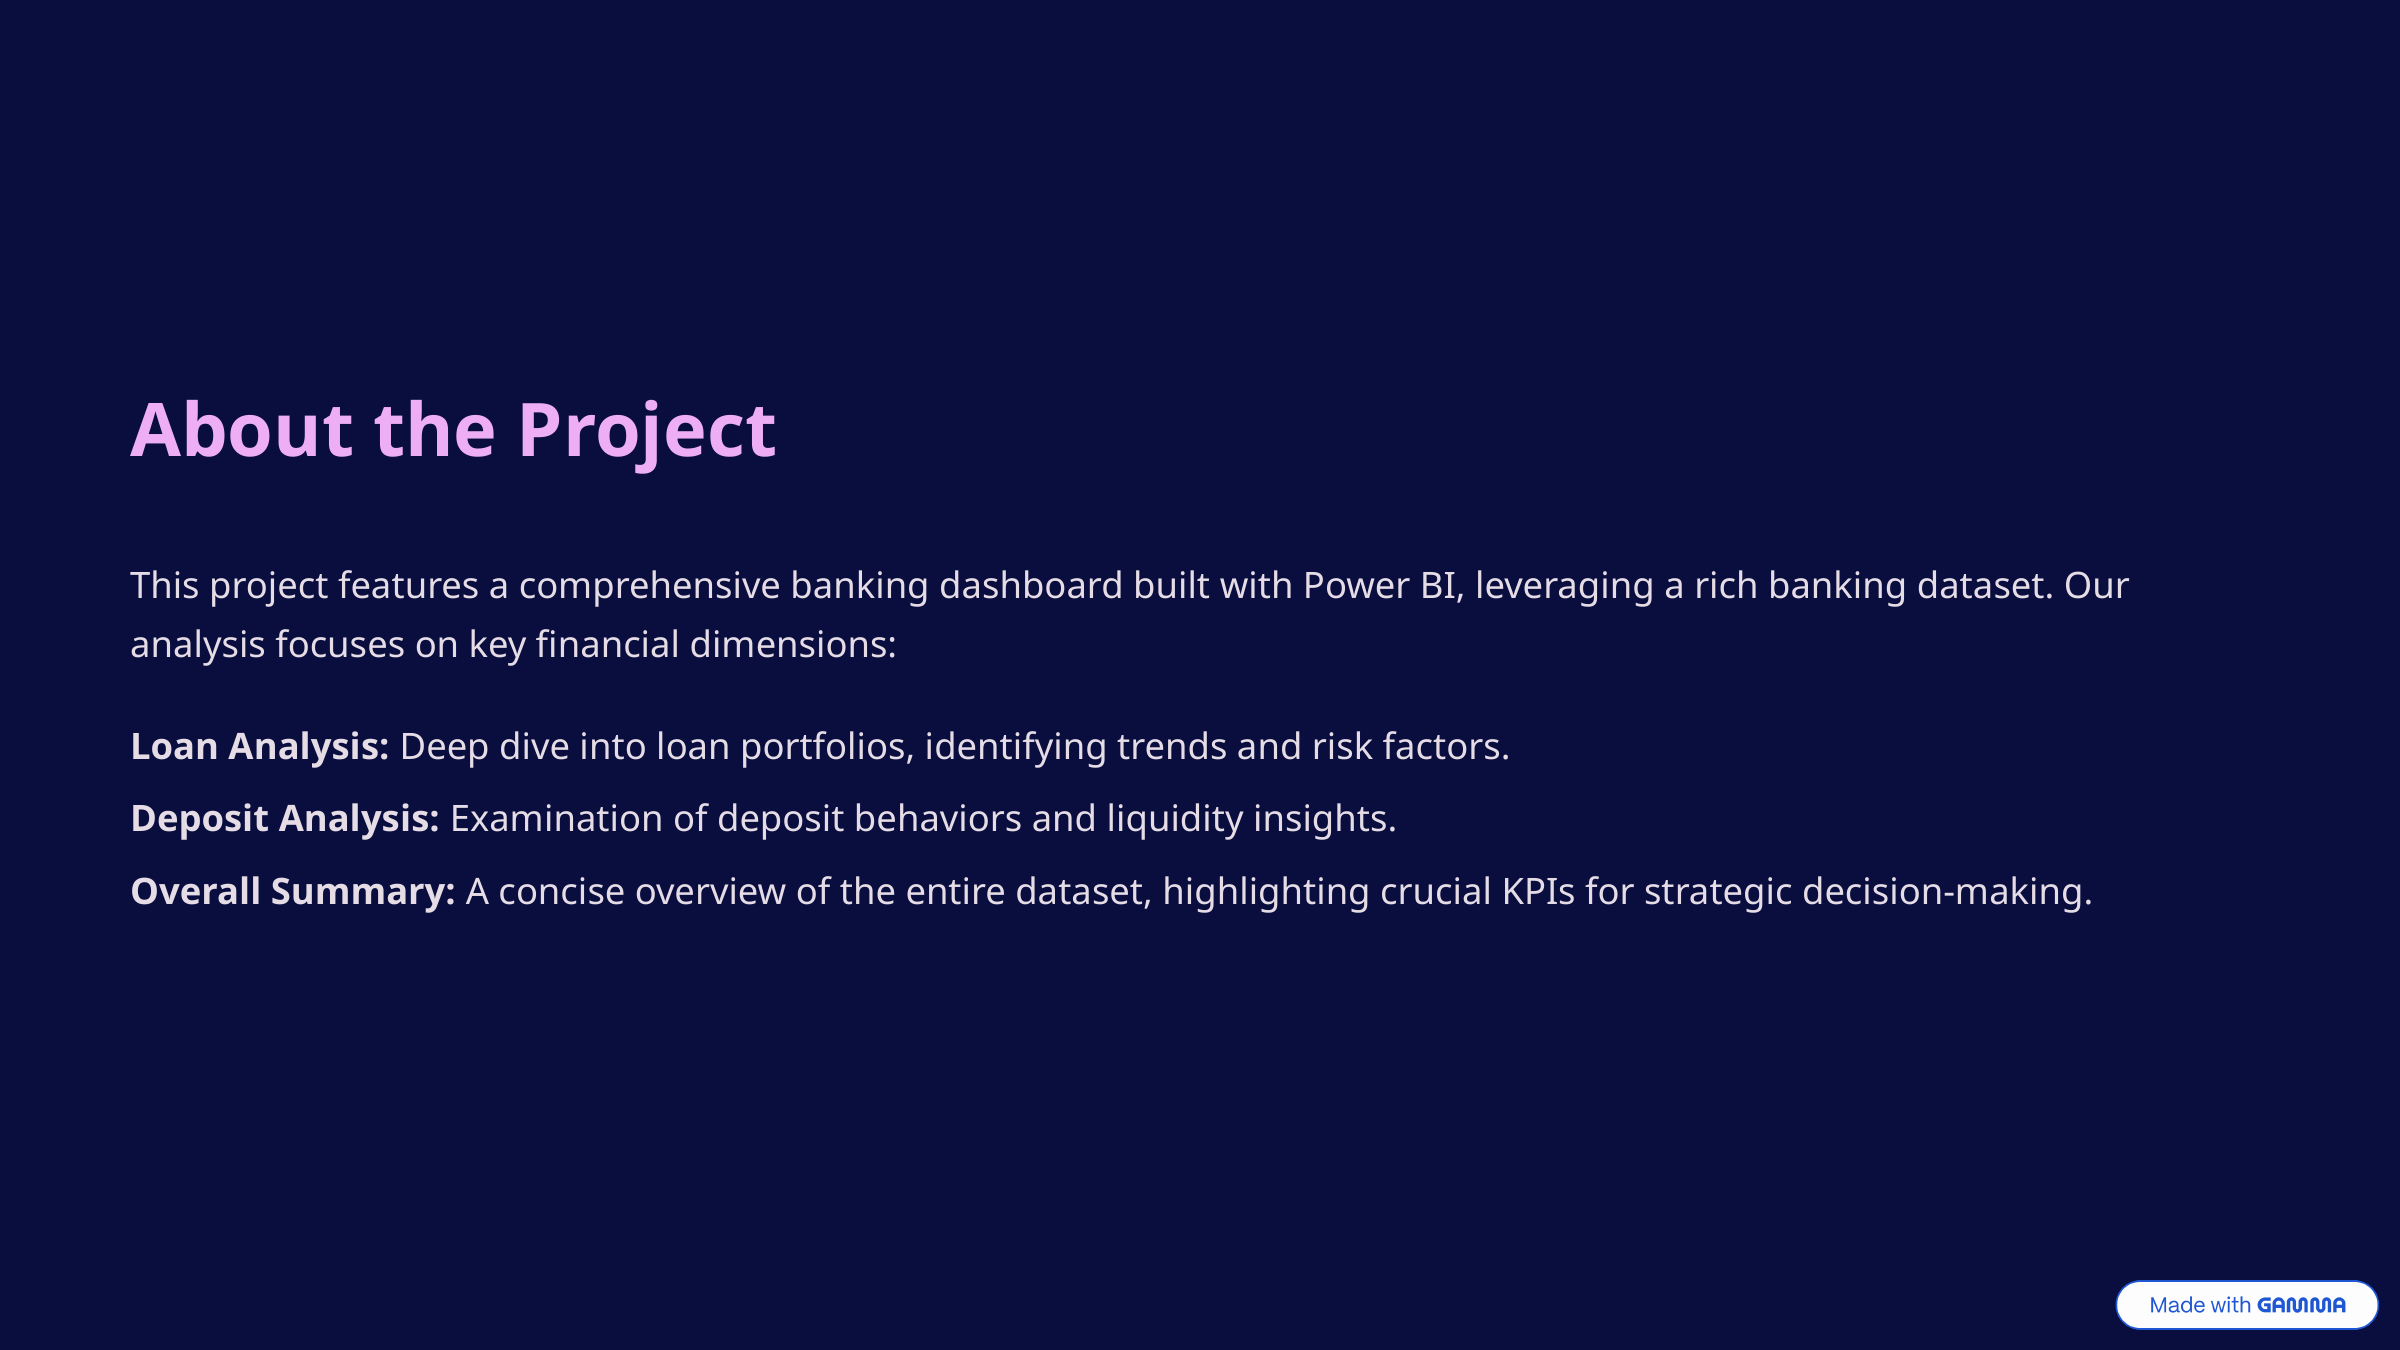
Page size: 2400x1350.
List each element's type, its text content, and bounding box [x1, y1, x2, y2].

text_box This project features a comprehensive banking dashboard built with Power BI, leveraging a rich banking dataset. Our analysis focuses on key financial dimensions: [130, 546, 2270, 666]
text_box Deposit Analysis: Examination of deposit behaviors and liquidity insights. [130, 779, 2270, 840]
text_box About the Project [130, 378, 875, 472]
picture [2106, 1271, 2389, 1339]
text_box Loan Analysis: Deep dive into loan portfolios, identifying trends and risk factors. [130, 707, 2270, 767]
text_box Overall Summary: A concise overview of the entire dataset, highlighting crucial KPIs for strategic decision-making. [130, 852, 2270, 972]
